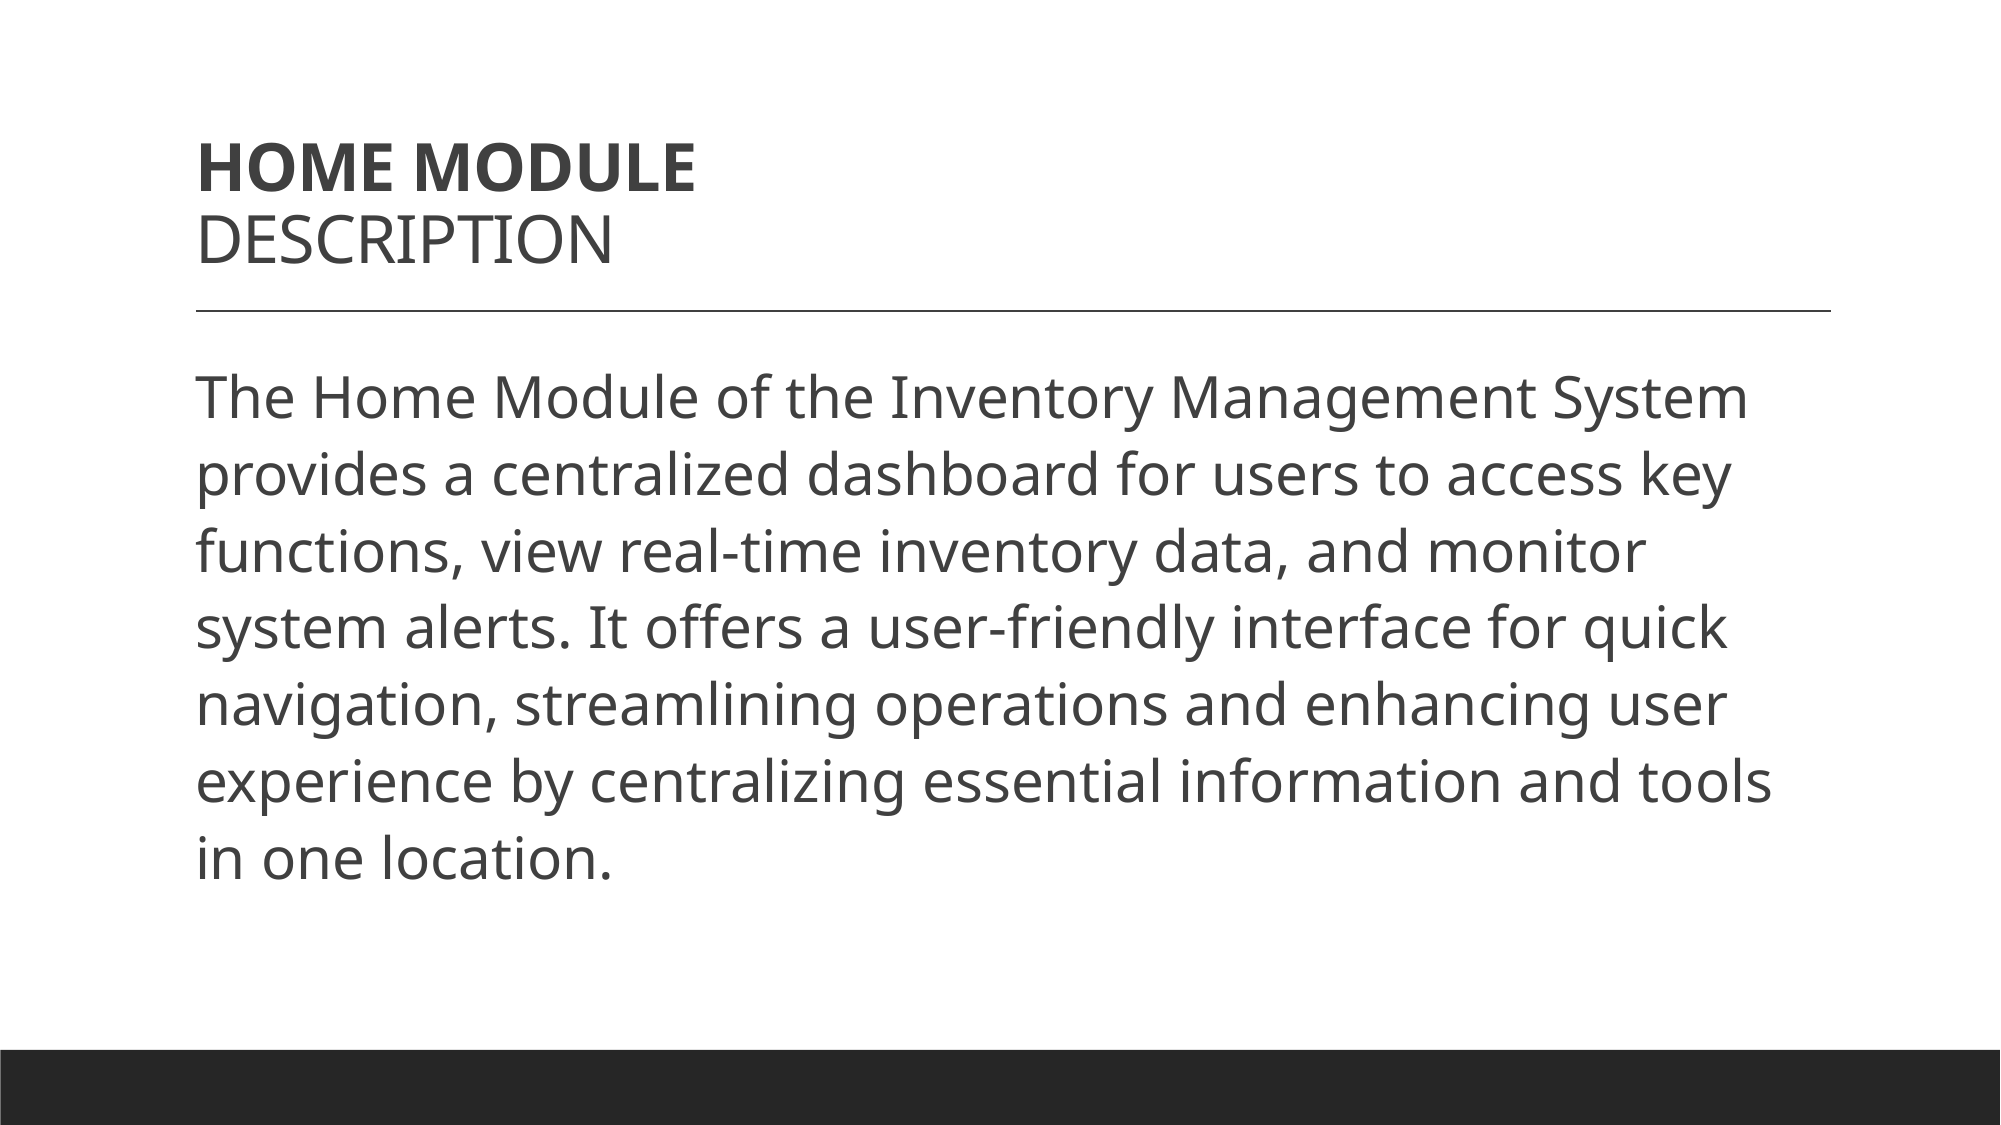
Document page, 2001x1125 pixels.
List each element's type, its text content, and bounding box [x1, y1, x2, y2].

title HOME MODULE DESCRIPTION [180, 47, 1830, 285]
list The Home Module of the Inventory Management System provides a centralized dashboard for users to access key functions, view real-time inventory data, and monitor system alerts. It offers a user-friendly interface for quick navigation, streamlining operations and enhancing user experience by centralizing essential information and tools in one location. [180, 345, 1830, 963]
